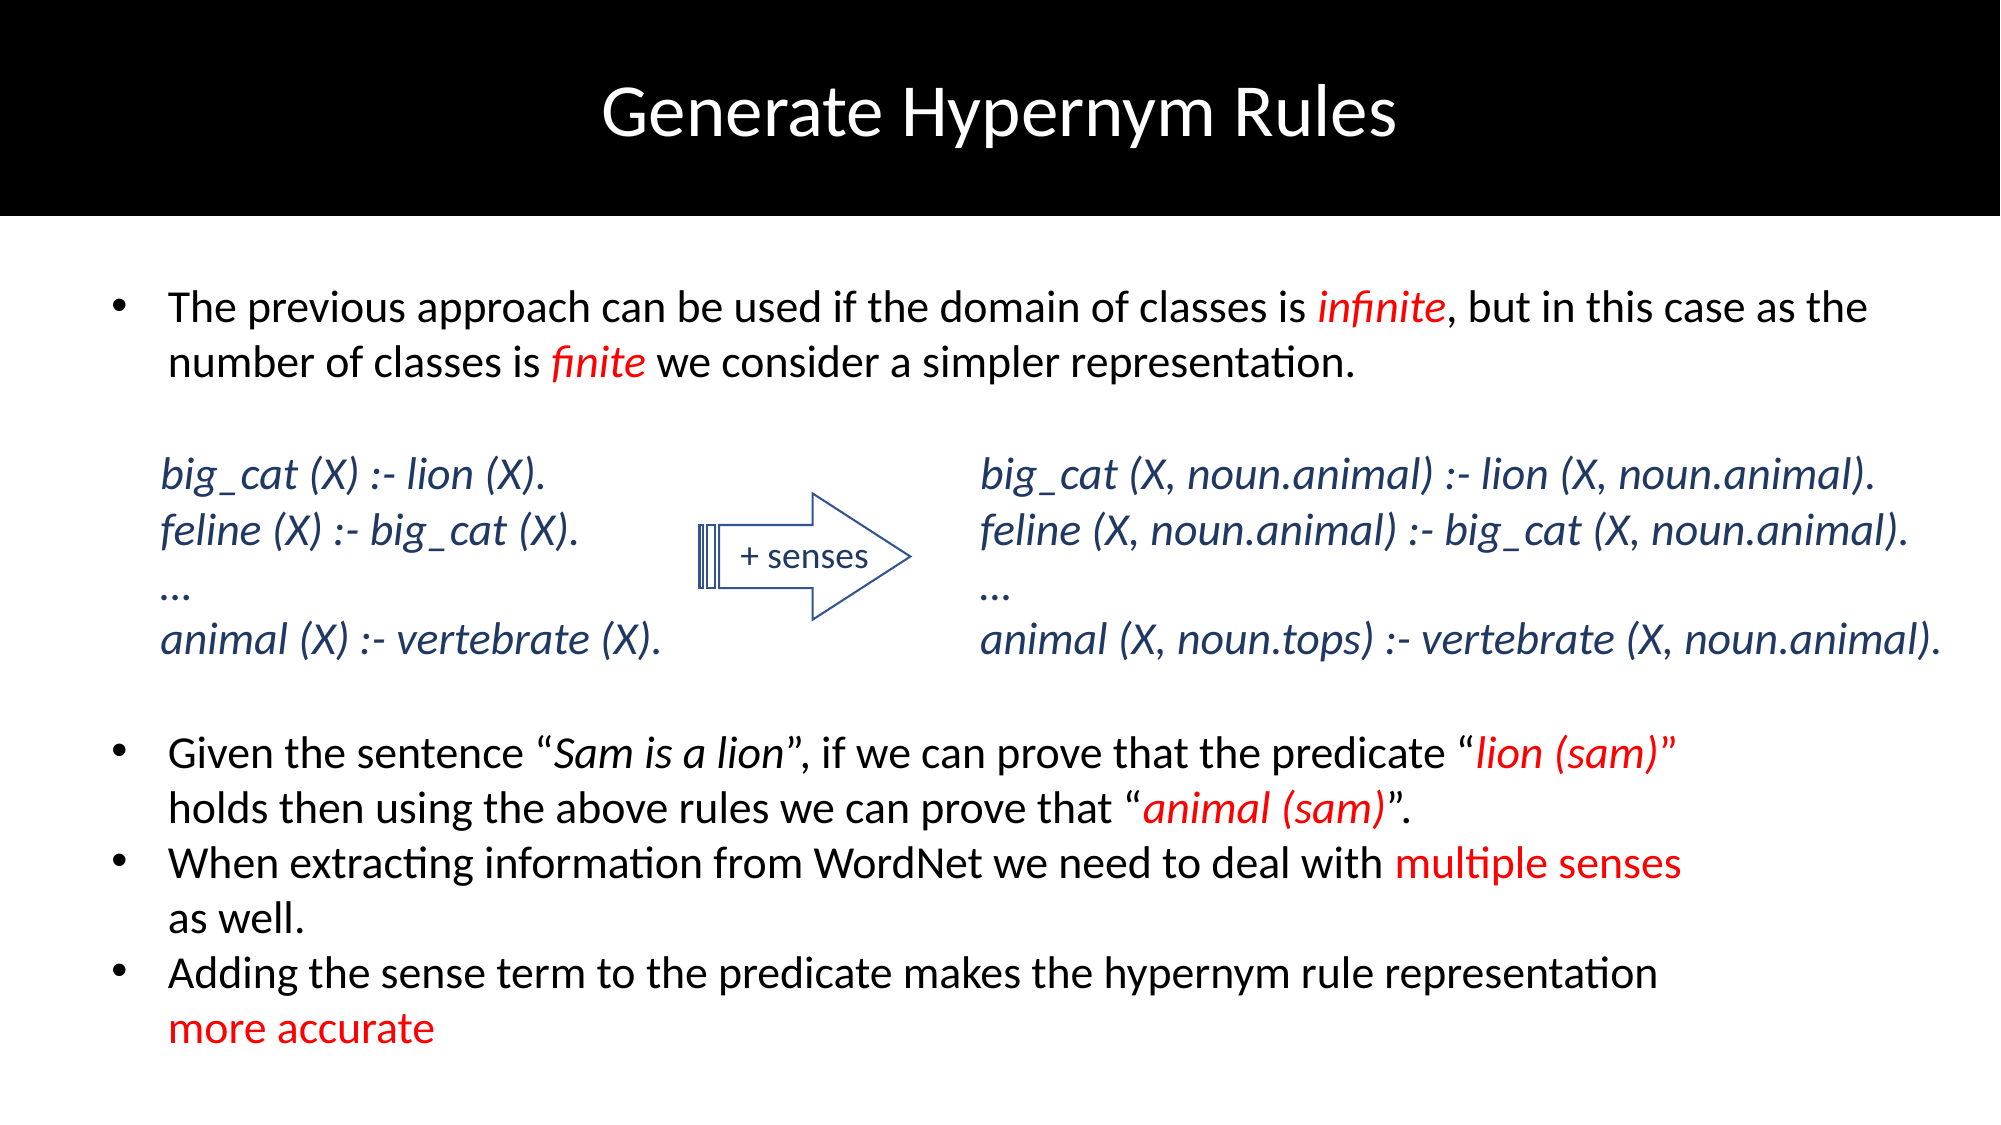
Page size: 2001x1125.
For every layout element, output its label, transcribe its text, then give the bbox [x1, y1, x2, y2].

text_box The previous approach can be used if the domain of classes is infinite, but in this case as the number of classes is finite we consider a simpler representation. [96, 269, 1961, 395]
text_box [718, 523, 870, 622]
text_box [698, 524, 704, 589]
text_box [811, 491, 861, 523]
text_box big_cat (X, noun.animal) :- lion (X, noun.animal). feline (X, noun.animal) :- big_cat (X, noun.animal). … animal (X, noun.tops) :- vertebrate (X, noun.animal). [965, 436, 1961, 672]
text_box [0, 0, 2000, 216]
text_box [885, 538, 913, 575]
text_box + senses [725, 523, 885, 584]
text_box [706, 524, 716, 589]
text_box Given the sentence “Sam is a lion”, if we can prove that the predicate “lion (sam)” holds then using the above rules we can prove that “animal (sam)”. When extracting information from WordNet we need to deal with multiple senses as well. Adding the sense term to the predicate makes the hypernym rule representation more accurate [96, 714, 1724, 1060]
text_box Generate Hypernym Rules [537, 54, 1463, 250]
text_box big_cat (X) :- lion (X). feline (X) :- big_cat (X). … animal (X) :- vertebrate (X). [145, 436, 692, 672]
